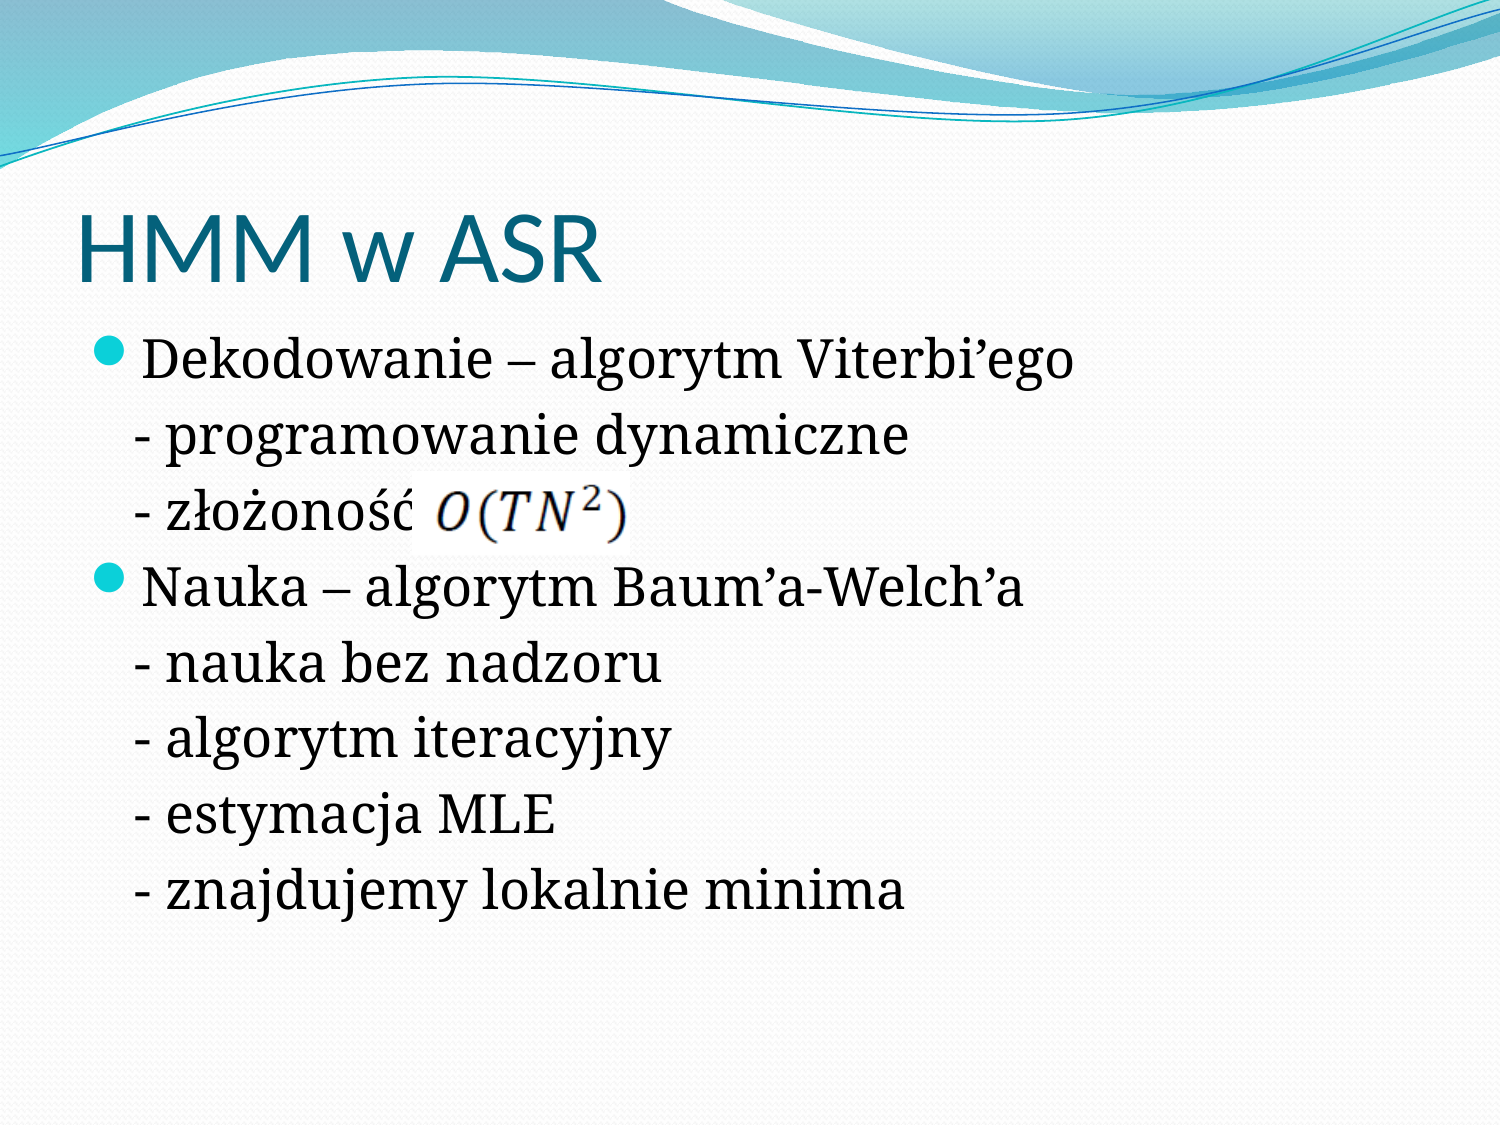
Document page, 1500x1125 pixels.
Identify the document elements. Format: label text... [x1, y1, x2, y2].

title HMM w ASR [75, 115, 1425, 303]
list Dekodowanie – algorytm Viterbi’ego - programowanie dynamiczne - złożoność Nauka – algorytm Baum’a-Welch’a - nauka bez nadzoru - algorytm iteracyjny - estymacja MLE - znajdujemy lokalnie minima [75, 317, 1425, 1038]
picture [412, 471, 630, 555]
